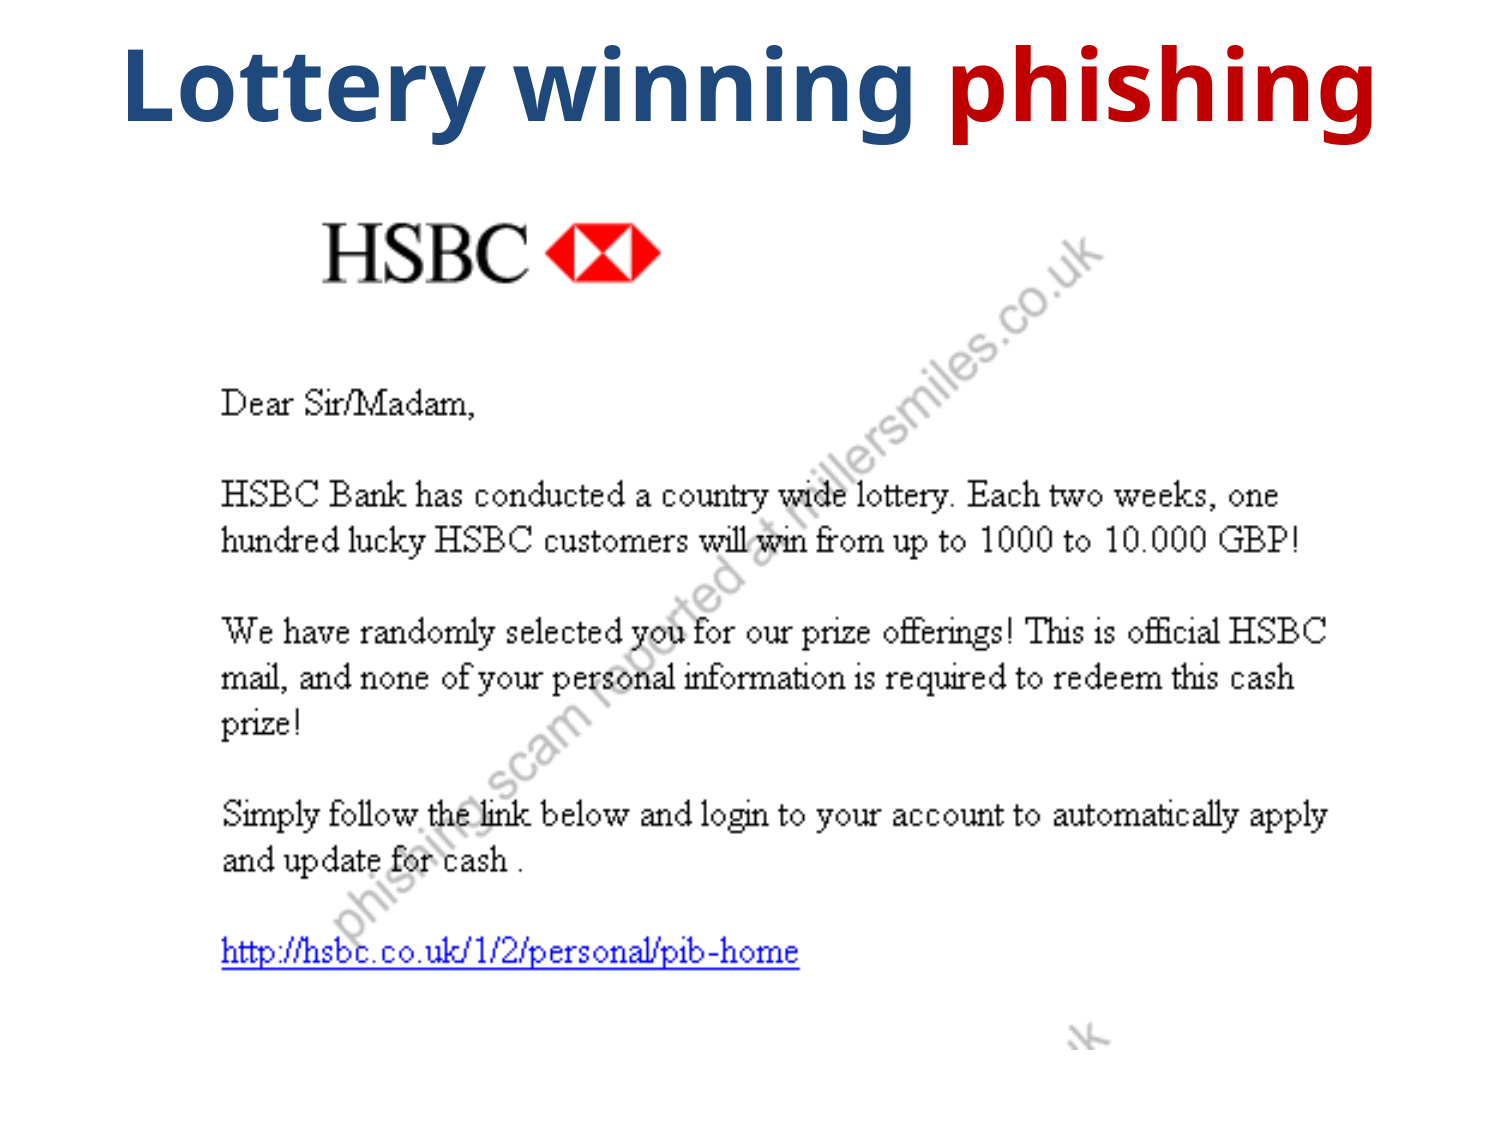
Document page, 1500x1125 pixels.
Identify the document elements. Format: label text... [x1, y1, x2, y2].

picture [112, 219, 1351, 1051]
text_box Lottery winning phishing [0, 13, 1500, 149]
